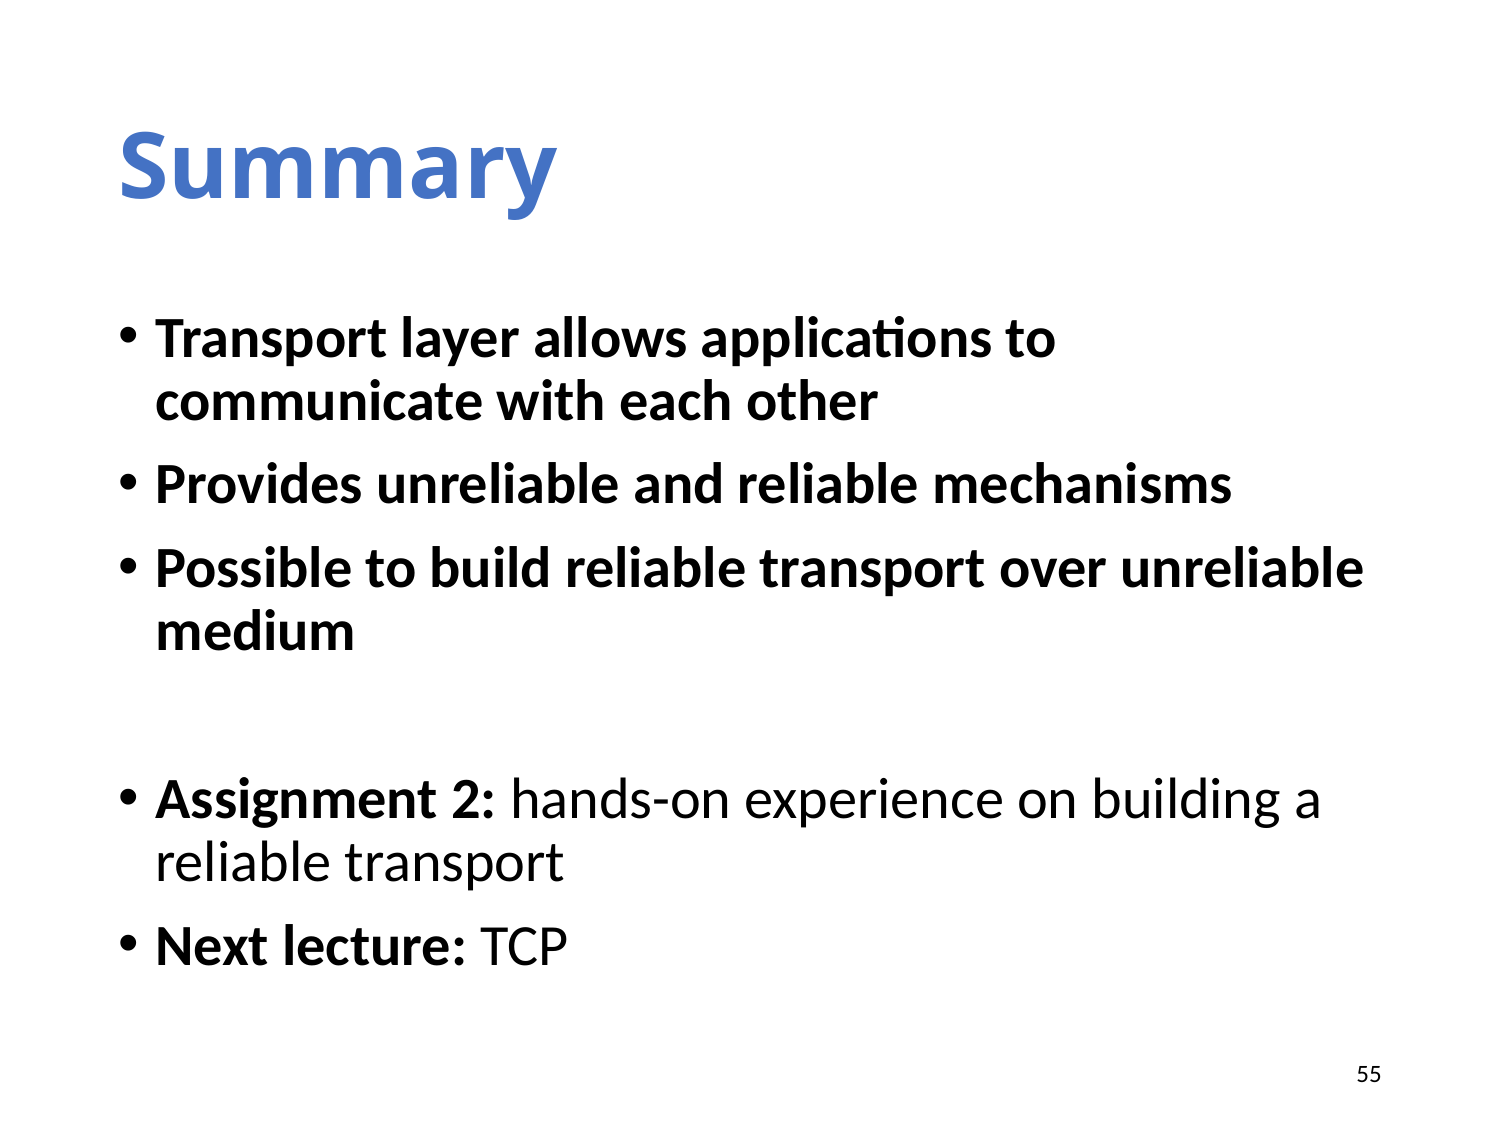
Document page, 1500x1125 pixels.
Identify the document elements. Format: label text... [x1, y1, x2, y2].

slide_number 55 [1059, 1042, 1397, 1103]
list Transport layer allows applications to communicate with each other Provides unreliable and reliable mechanisms Possible to build reliable transport over unreliable medium Assignment 2: hands-on experience on building a reliable transport Next lecture: TCP [103, 299, 1397, 1014]
title Summary [103, 59, 1397, 278]
